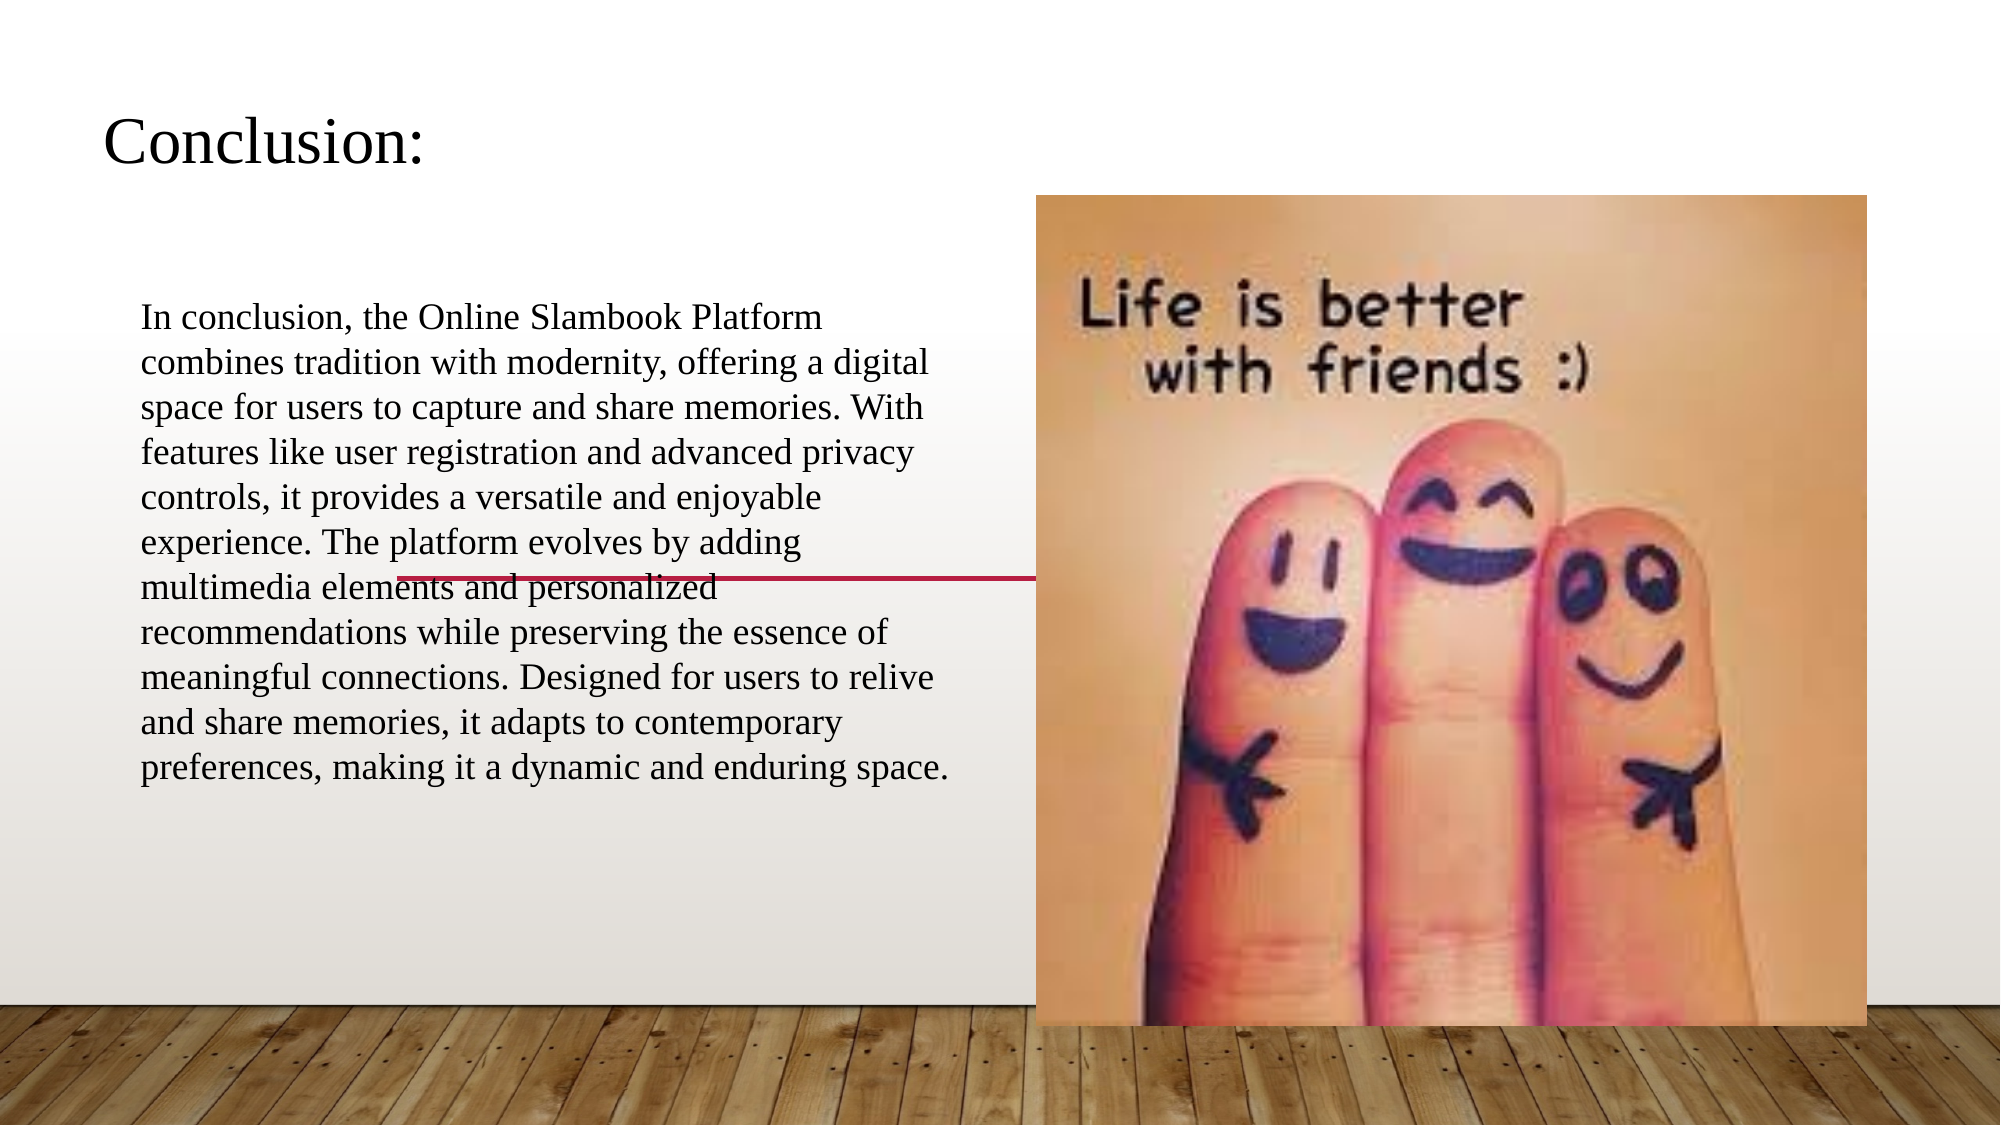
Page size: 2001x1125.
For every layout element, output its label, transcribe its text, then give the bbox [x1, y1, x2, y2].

picture [0, 195, 2000, 1125]
text_box Conclusion: [88, 44, 1417, 185]
text_box In conclusion, the Online Slambook Platform combines tradition with modernity, offering a digital space for users to capture and share memories. With features like user registration and advanced privacy controls, it provides a versatile and enjoyable experience. The platform evolves by adding multimedia elements and personalized recommendations while preserving the essence of meaningful connections. Designed for users to relive and share memories, it adapts to contemporary preferences, making it a dynamic and enduring space. [125, 239, 967, 795]
